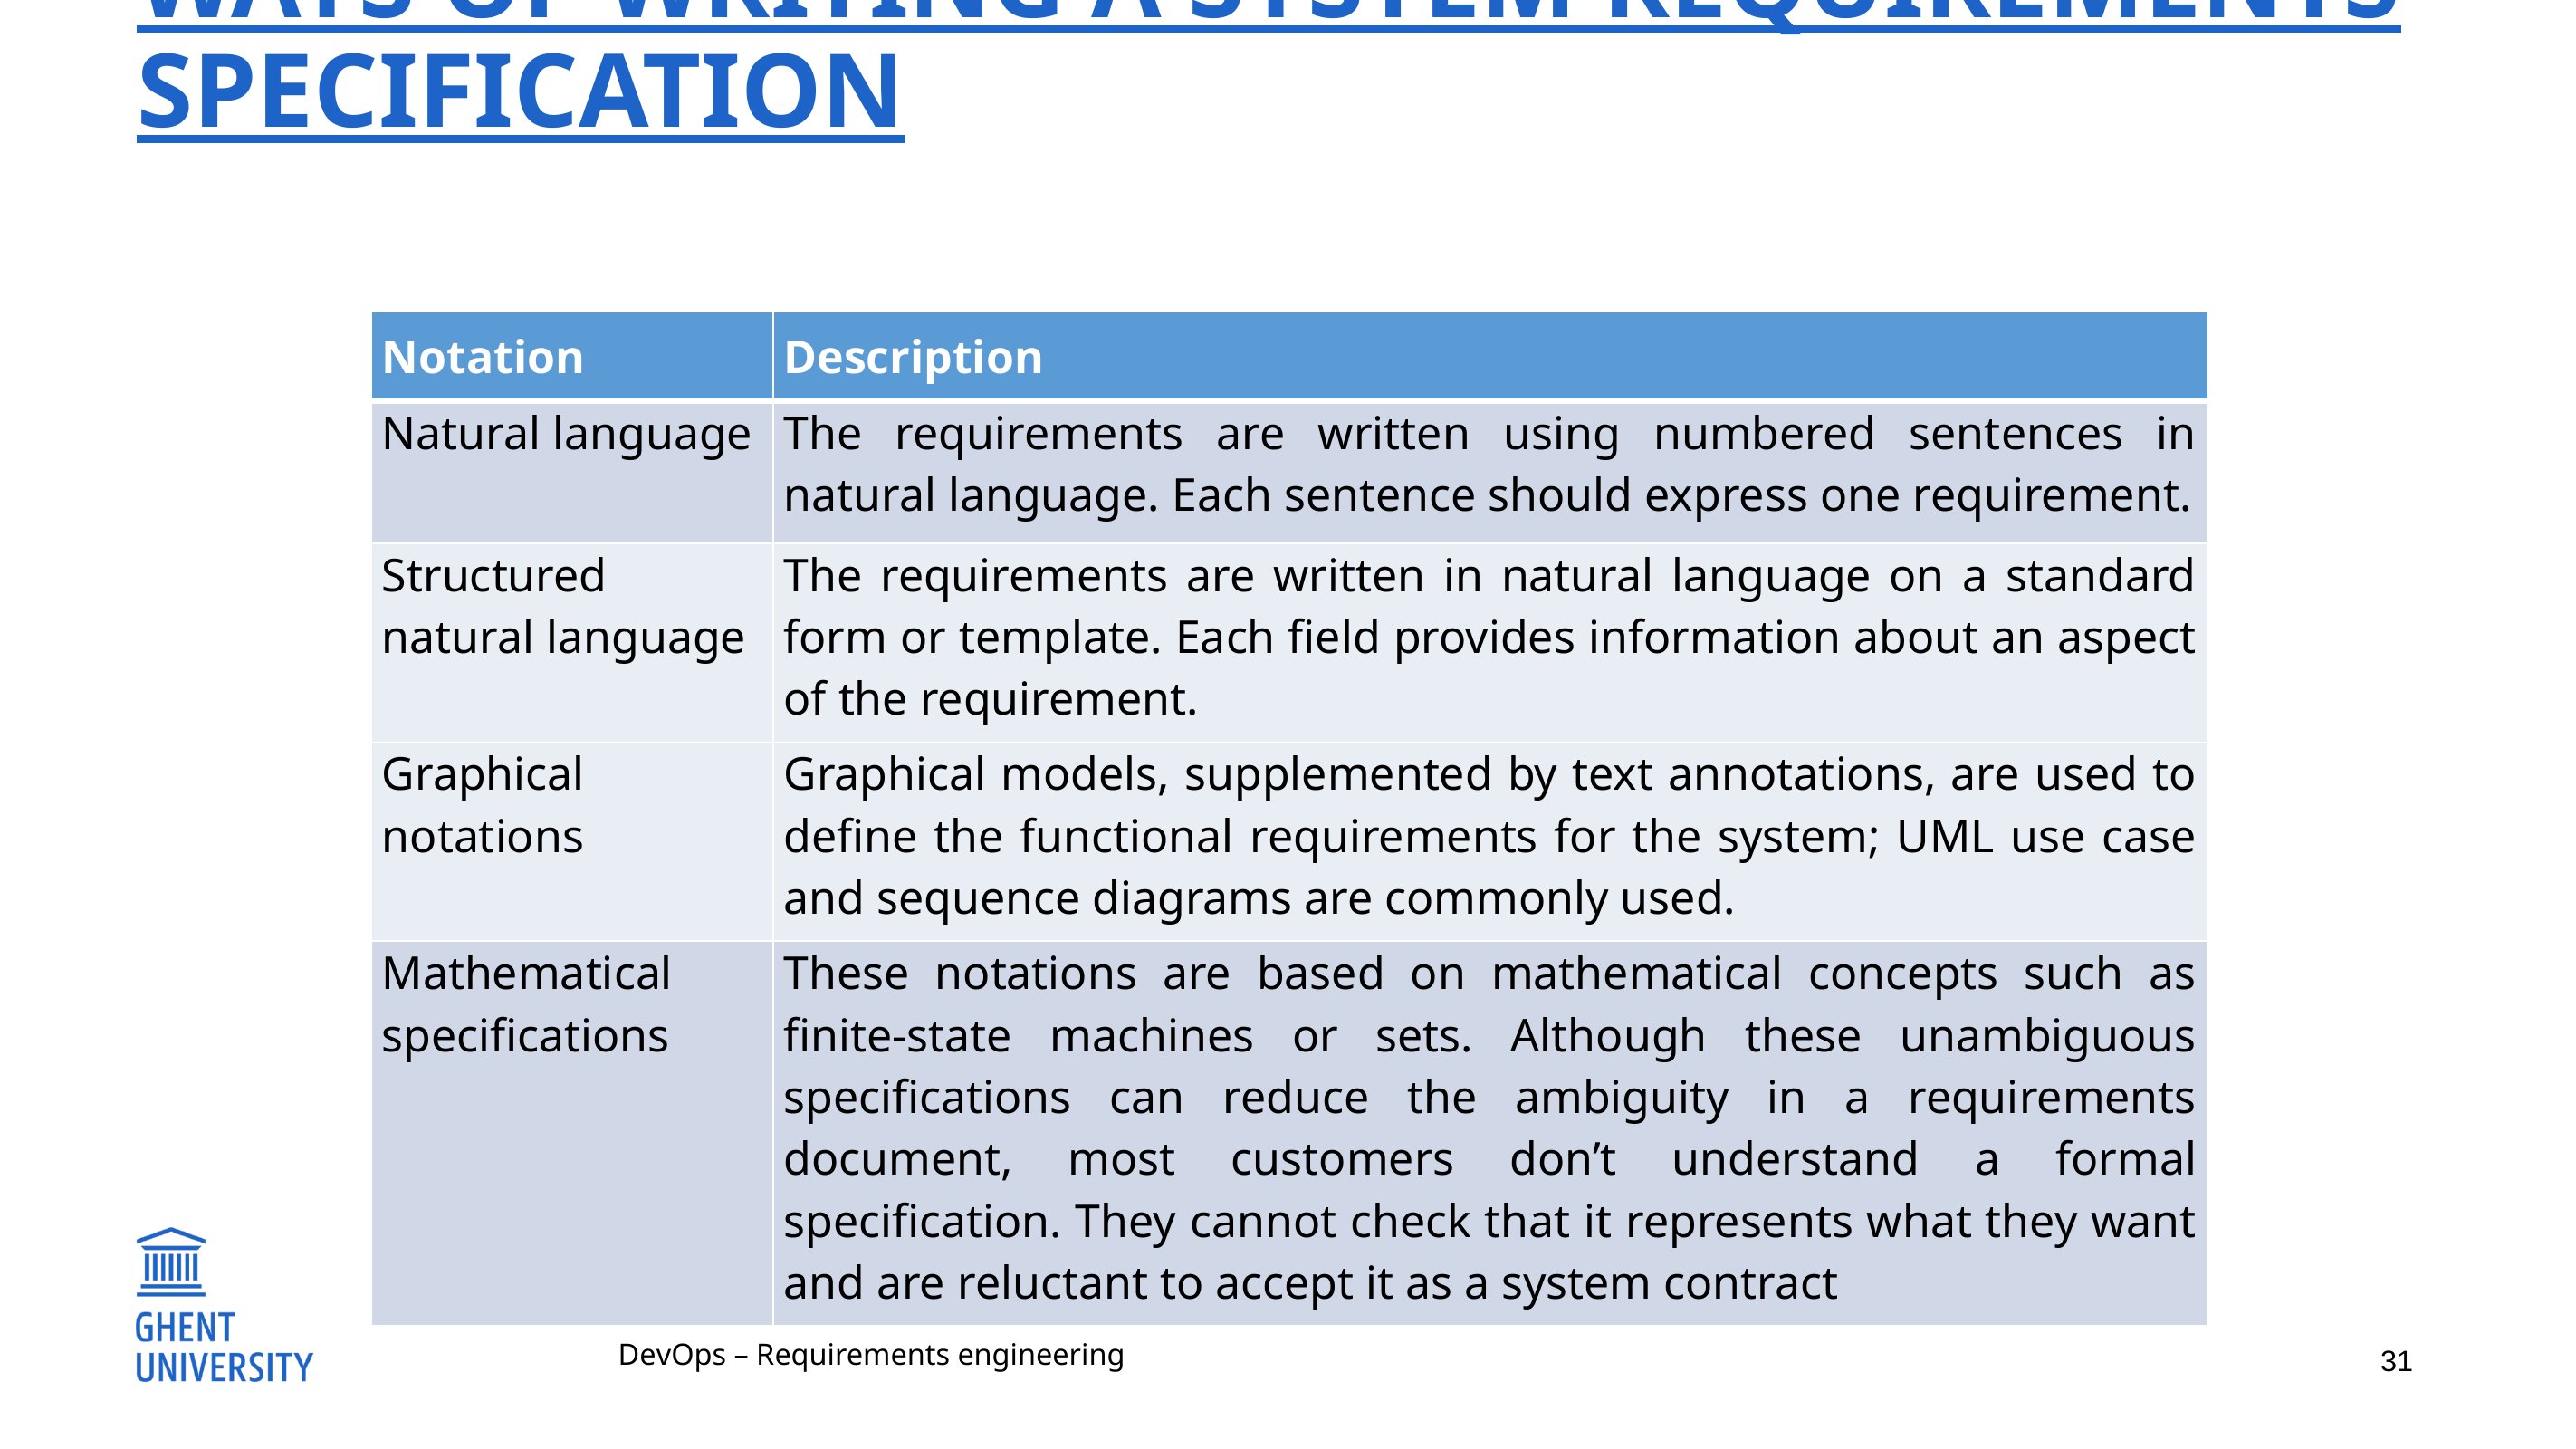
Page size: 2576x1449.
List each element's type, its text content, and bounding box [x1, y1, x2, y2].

table_cell The requirements are written using numbered sentences in natural language. Each sentence should express one requirement. [774, 404, 2207, 542]
table_header Description [774, 312, 2207, 398]
title Ways of writing a system requirements specification [123, 28, 2456, 157]
picture [68, 1175, 411, 1449]
table_cell These notations are based on mathematical concepts such as finite-state machines or sets. Although these unambiguous specifications can reduce the ambiguity in a requirements document, most customers don’t understand a formal specification. They cannot check that it represents what they want and are reluctant to accept it as a system contract [774, 942, 2207, 1325]
table_cell The requirements are written in natural language on a standard form or template. Each field provides information about an aspect of the requirement. [774, 544, 2207, 742]
table_cell Natural language [372, 404, 772, 542]
table_cell Structured natural language [372, 544, 772, 742]
table_cell Graphical models, supplemented by text annotations, are used to define the functional requirements for the system; UML use case and sequence diagrams are commonly used. [774, 743, 2207, 940]
table_header Notation [372, 312, 772, 398]
table_cell Mathematical specifications [372, 942, 772, 1325]
table_cell Graphical notations [372, 743, 772, 940]
